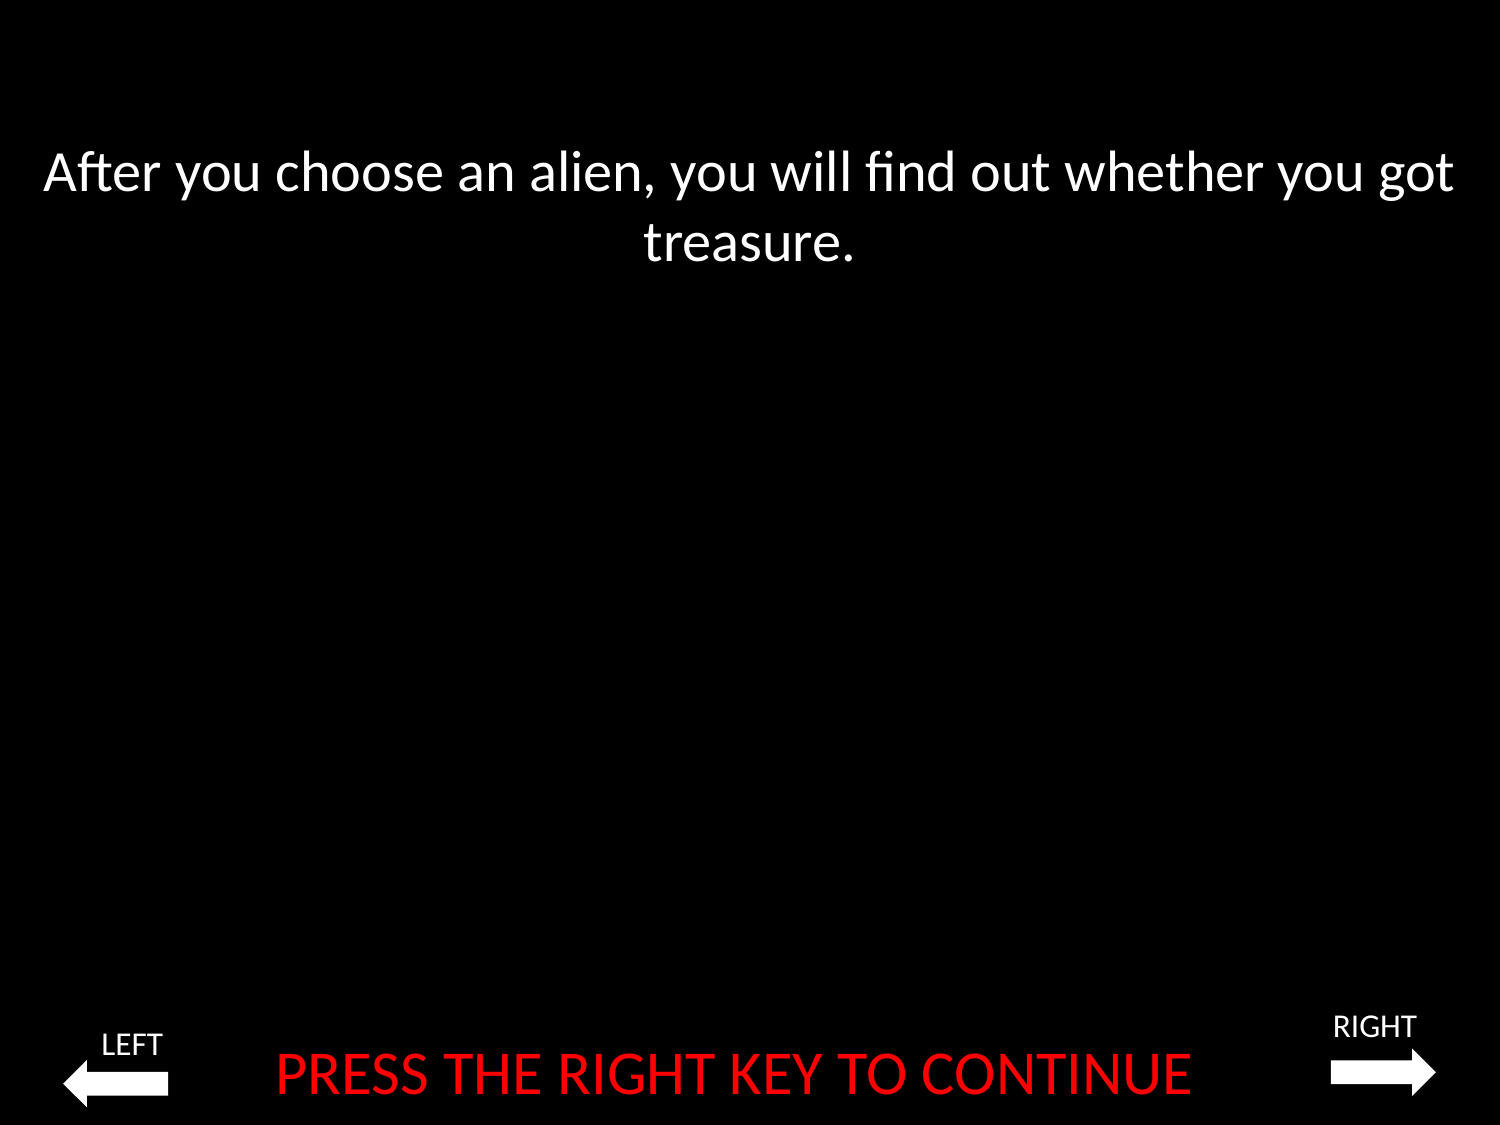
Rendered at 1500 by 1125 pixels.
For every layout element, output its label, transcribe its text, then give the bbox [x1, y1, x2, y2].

list After you choose an alien, you will find out whether you got treasure. [0, 125, 1500, 359]
text_box [1330, 1047, 1437, 1097]
text_box LEFT [80, 1014, 184, 1078]
text_box [62, 1059, 169, 1109]
text_box PRESS THE RIGHT KEY TO CONTINUE [242, 1015, 1229, 1124]
text_box RIGHT [1249, 996, 1500, 1125]
